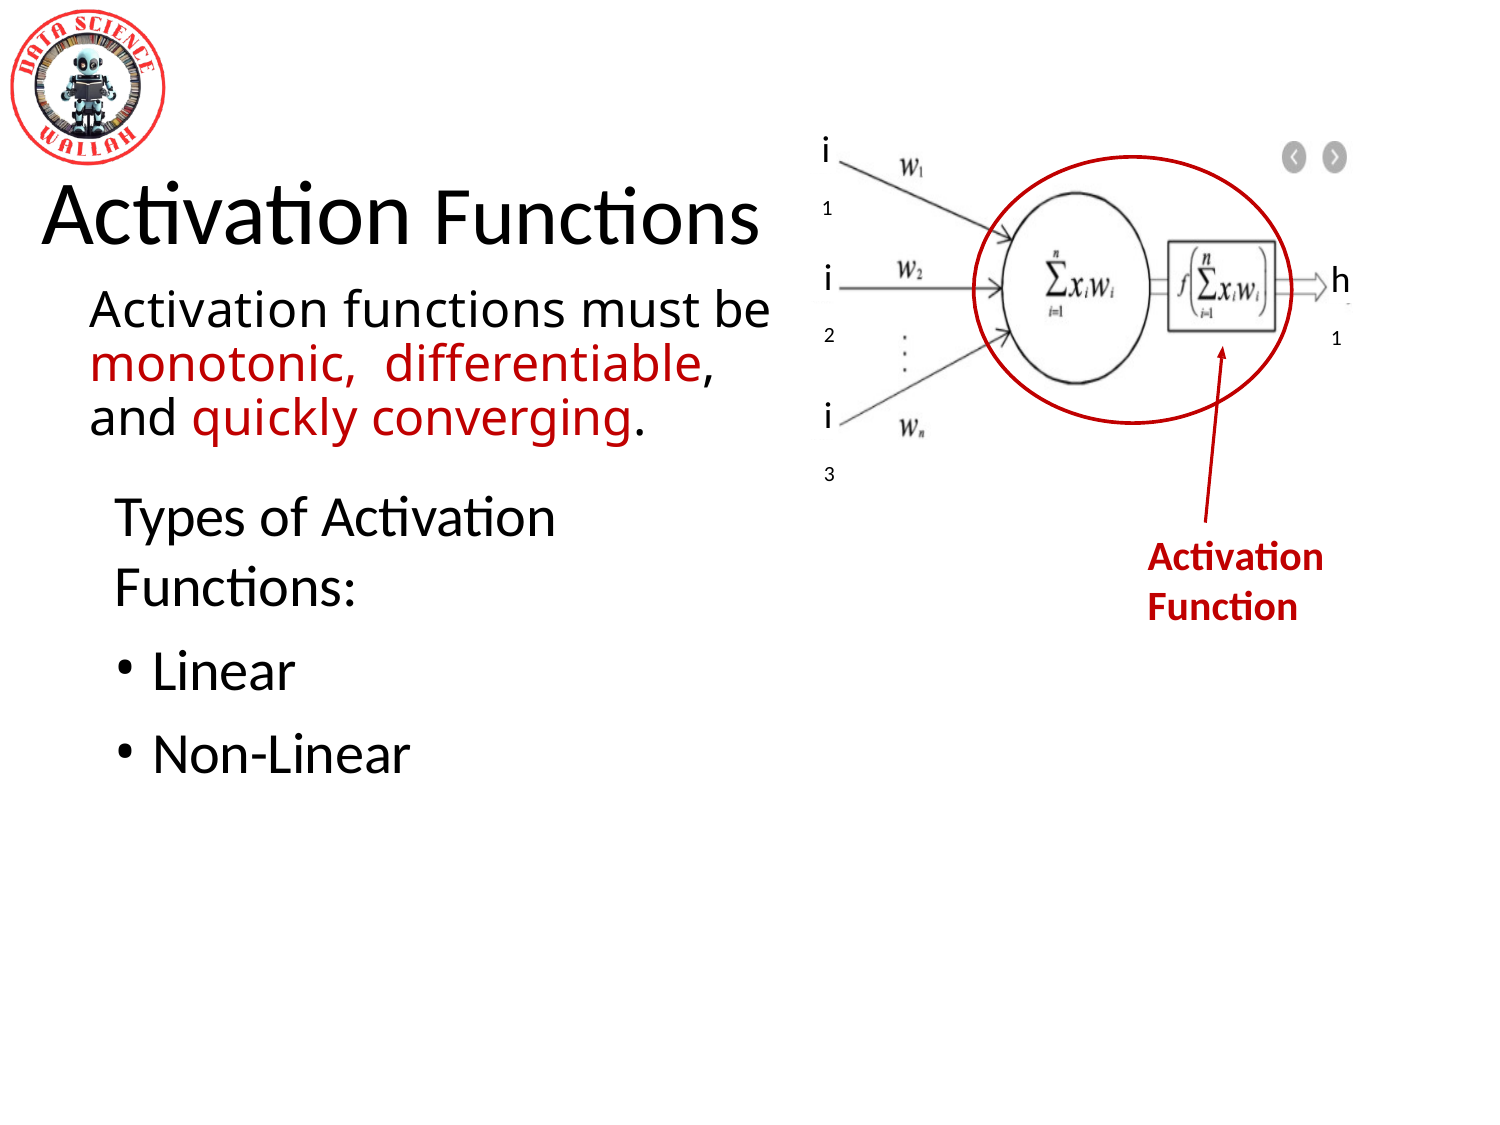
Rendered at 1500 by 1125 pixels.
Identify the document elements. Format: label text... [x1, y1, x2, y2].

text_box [804, 127, 1355, 524]
picture [0, 0, 176, 176]
text_box Activation functions must be monotonic, differentiable, and quickly converging. [87, 274, 797, 446]
text_box Activation Function [1145, 526, 1413, 630]
text_box Types of Activation Functions: Linear Non-Linear [112, 462, 646, 786]
title Activation Functions [24, 111, 775, 302]
